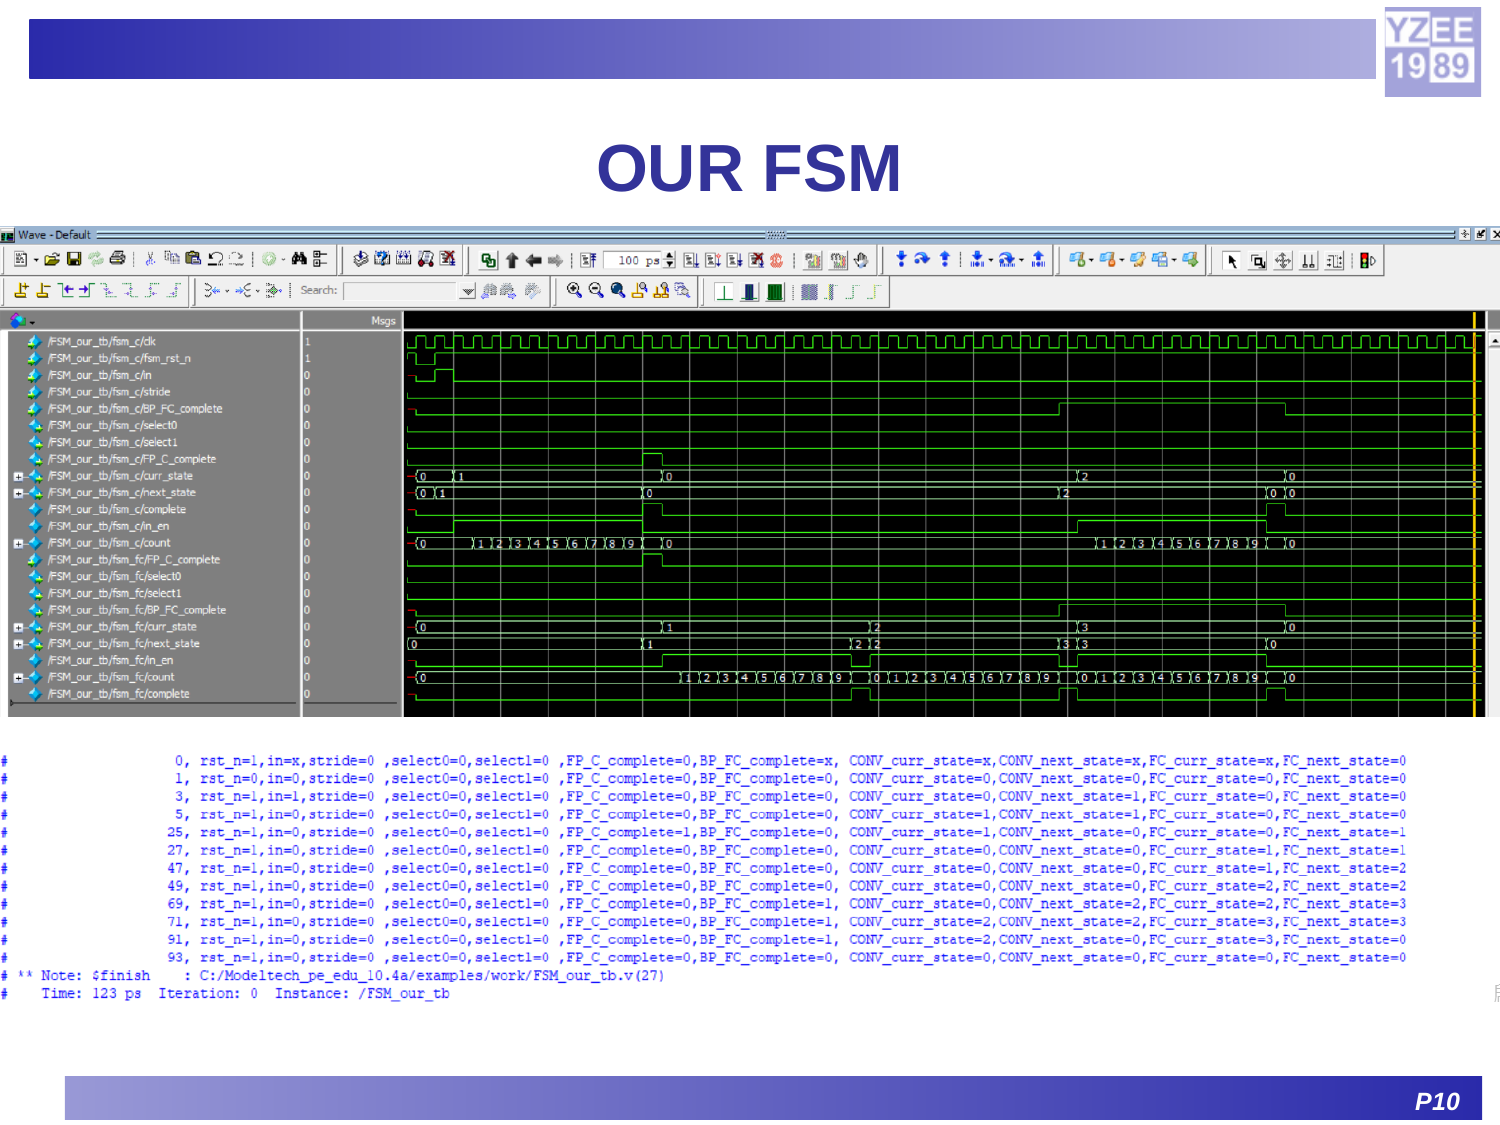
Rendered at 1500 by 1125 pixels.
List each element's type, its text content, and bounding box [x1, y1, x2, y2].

slide_number P10 [1125, 1077, 1475, 1111]
picture [0, 750, 1500, 1002]
title OUR FSM [0, 101, 1500, 226]
picture [1384, 7, 1482, 97]
picture [0, 226, 1500, 717]
